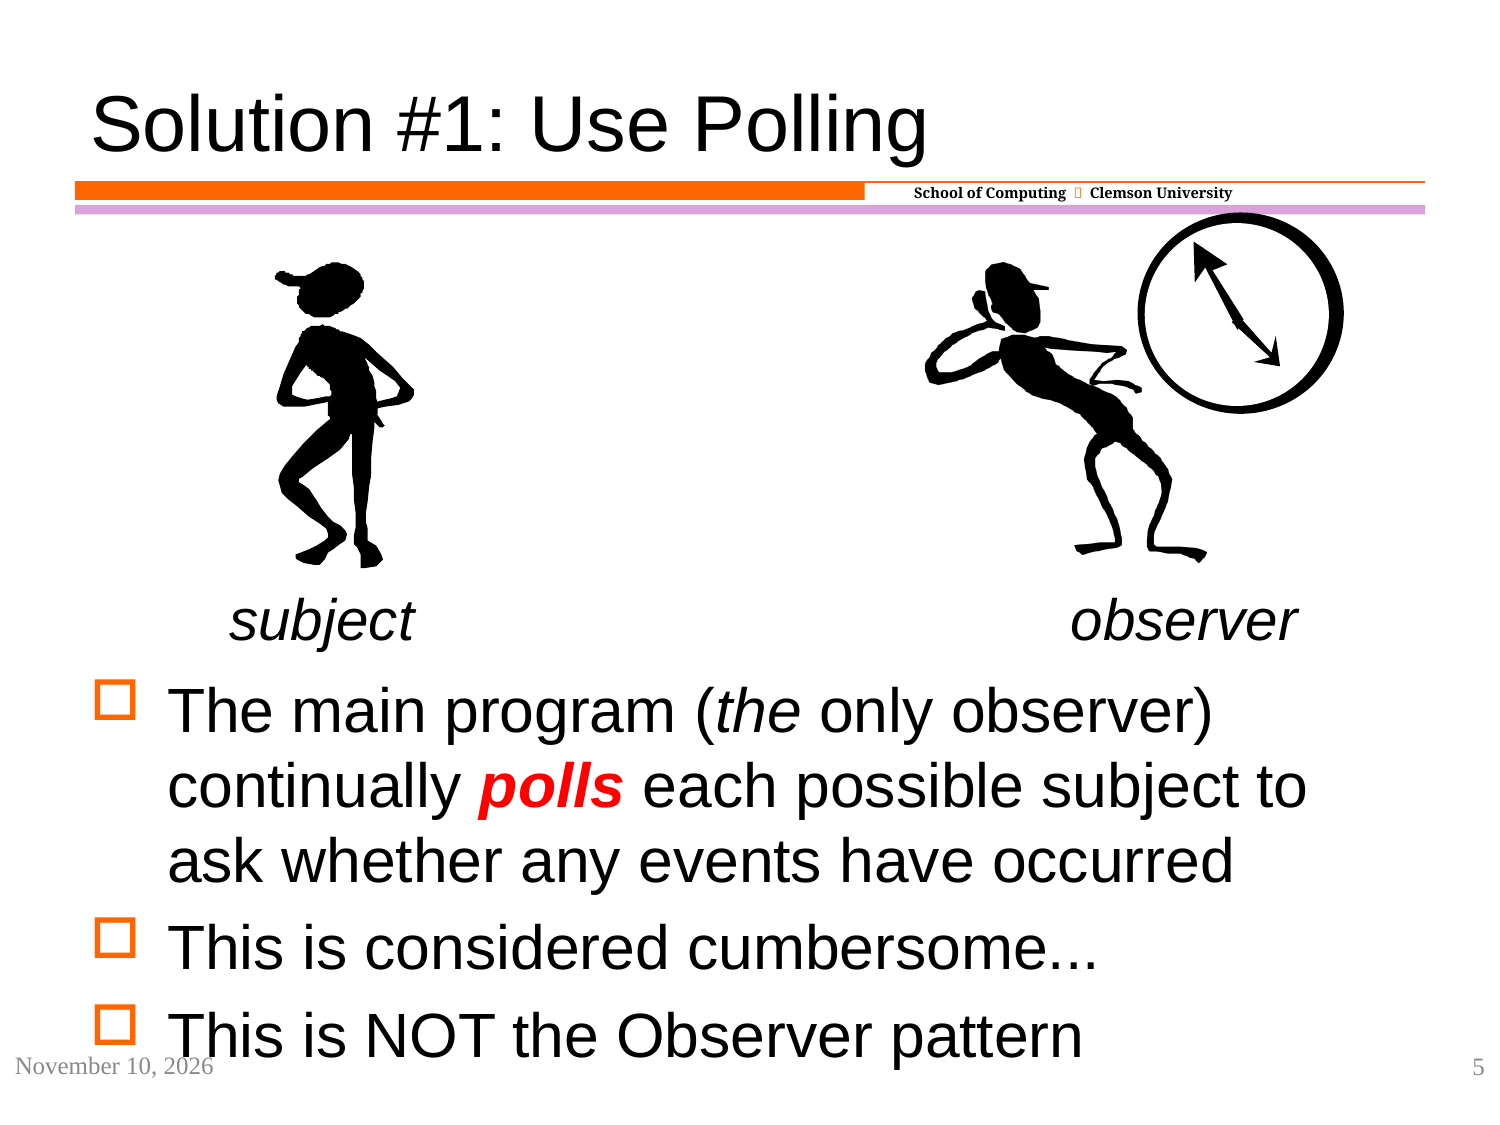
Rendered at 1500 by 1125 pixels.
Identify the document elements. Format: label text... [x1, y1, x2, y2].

picture [924, 262, 1208, 563]
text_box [274, 262, 415, 569]
text_box subject [214, 575, 430, 660]
text_box observer [1055, 575, 1313, 660]
slide_number 5 [1149, 1042, 1500, 1103]
title Solution #1: Use Polling [75, 37, 1425, 175]
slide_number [0, 1042, 350, 1103]
list The main program (the only observer) continually polls each possible subject to ask whether any events have occurred This is considered cumbersome... This is NOT the Observer pattern [75, 662, 1425, 1000]
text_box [1137, 212, 1345, 415]
